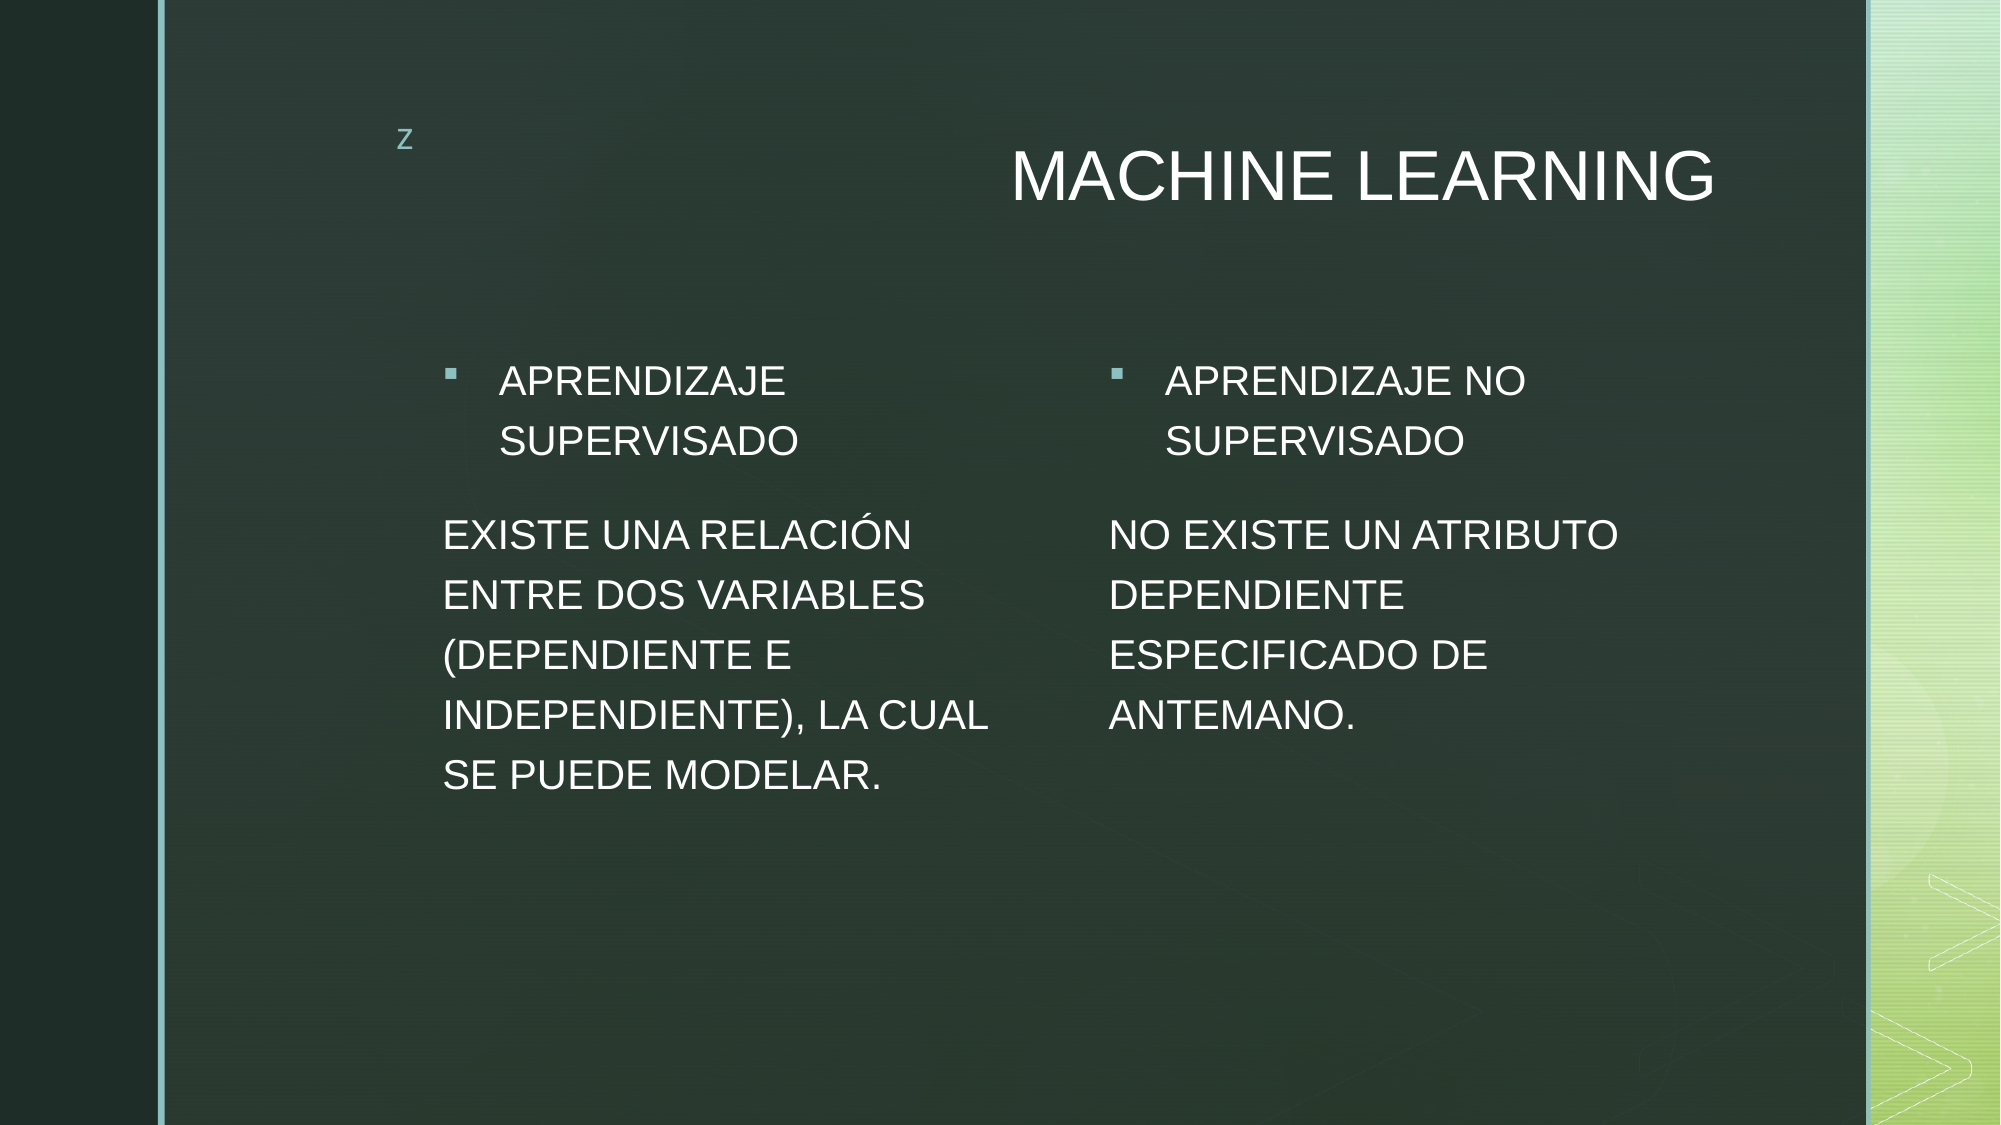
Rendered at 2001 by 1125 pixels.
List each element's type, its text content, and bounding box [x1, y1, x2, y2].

list APRENDIZAJE SUPERVISADO EXISTE UNA RELACIÓN ENTRE DOS VARIABLES (DEPENDIENTE E INDEPENDIENTE), LA CUAL SE PUEDE MODELAR. [427, 336, 1066, 993]
list APRENDIZAJE NO SUPERVISADO NO EXISTE UN ATRIBUTO DEPENDIENTE ESPECIFICADO DE ANTEMANO. [1093, 336, 1733, 993]
title MACHINE LEARNING [428, 132, 1733, 310]
picture [1871, 0, 2001, 1125]
